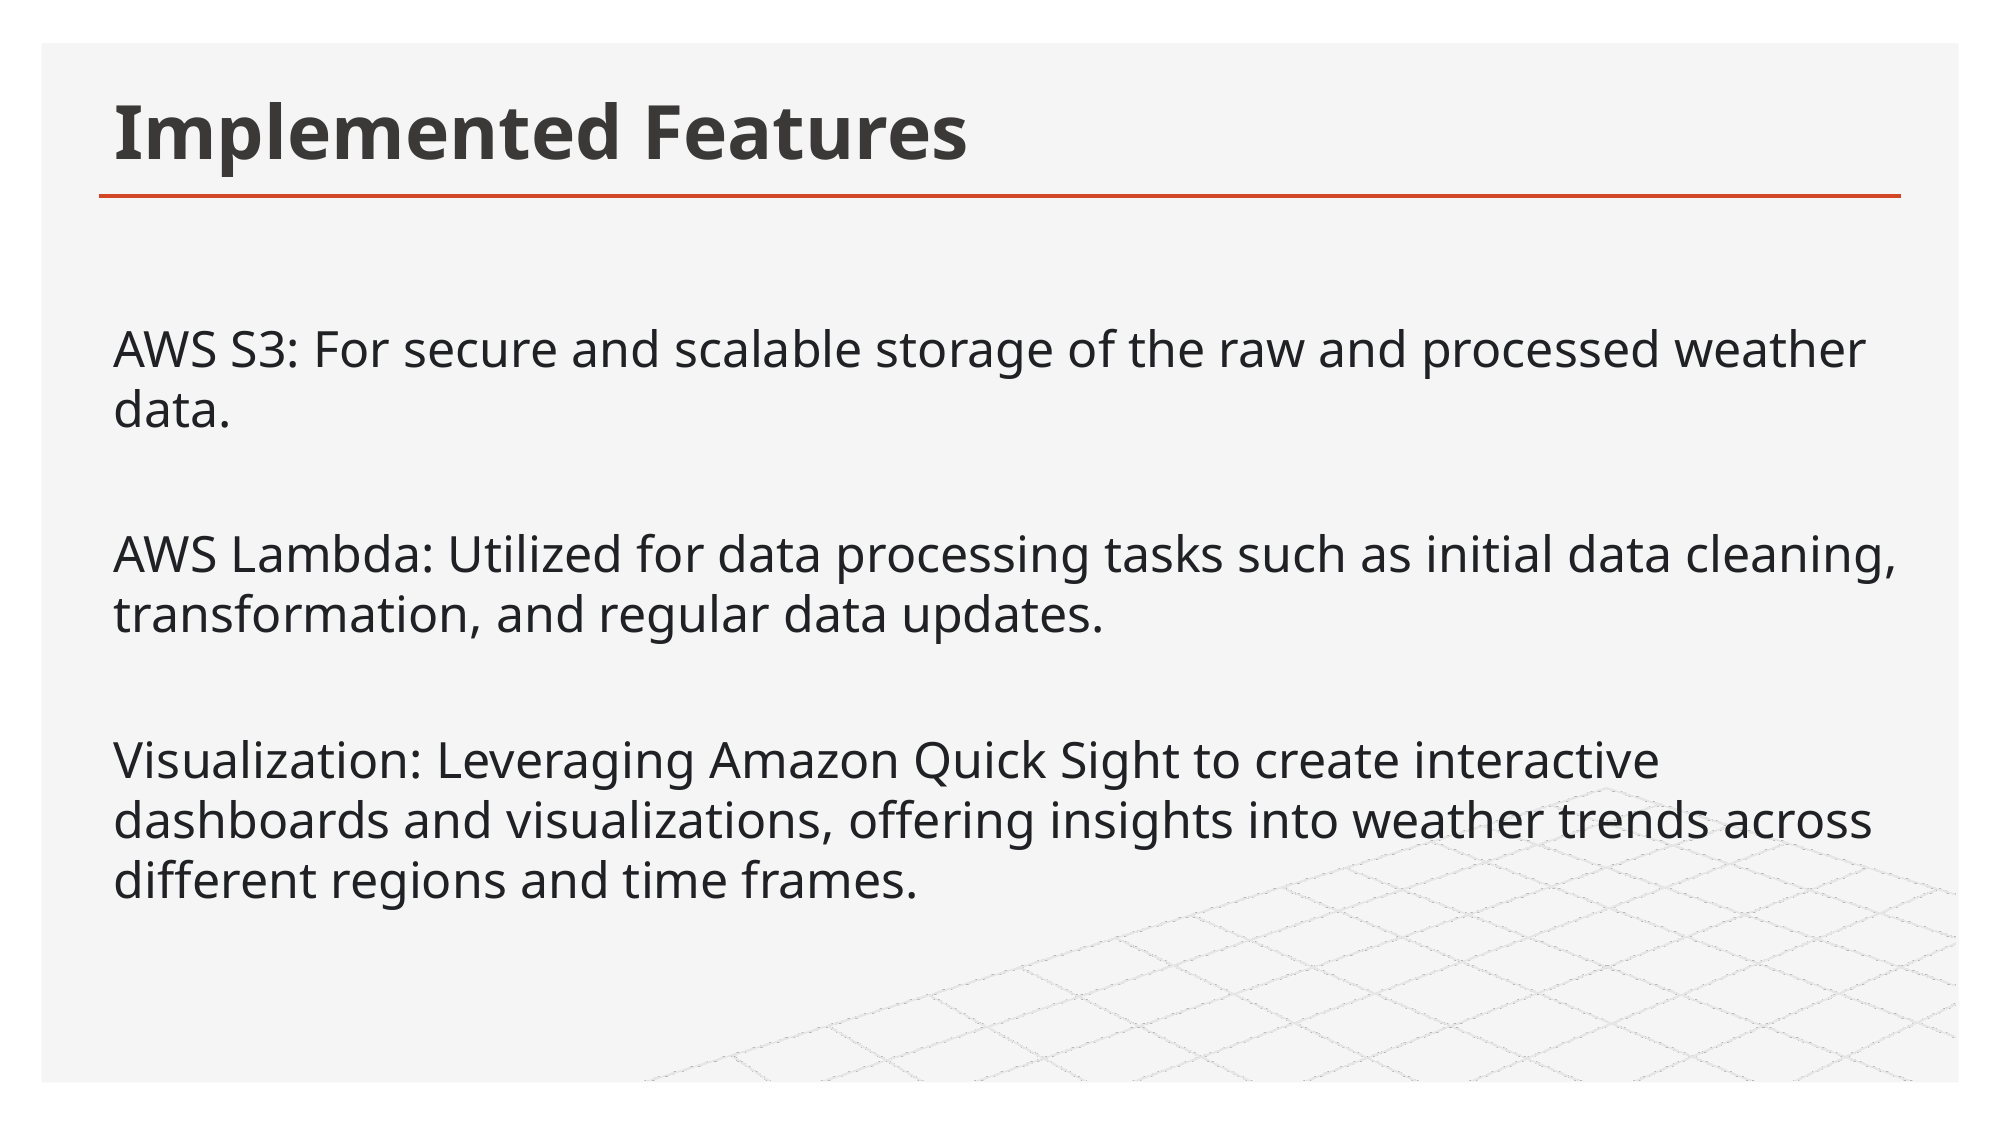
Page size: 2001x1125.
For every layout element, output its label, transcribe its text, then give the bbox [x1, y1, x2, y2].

picture [607, 1008, 1956, 1081]
title Implemented Features [99, 73, 1901, 197]
text_box AWS S3: For secure and scalable storage of the raw and processed weather data. AWS Lambda: Utilized for data processing tasks such as initial data cleaning, transformation, and regular data updates. Visualization: Leveraging Amazon Quick Sight to create interactive dashboards and visualizations, offering insights into weather trends across different regions and time frames. [99, 238, 1960, 1008]
